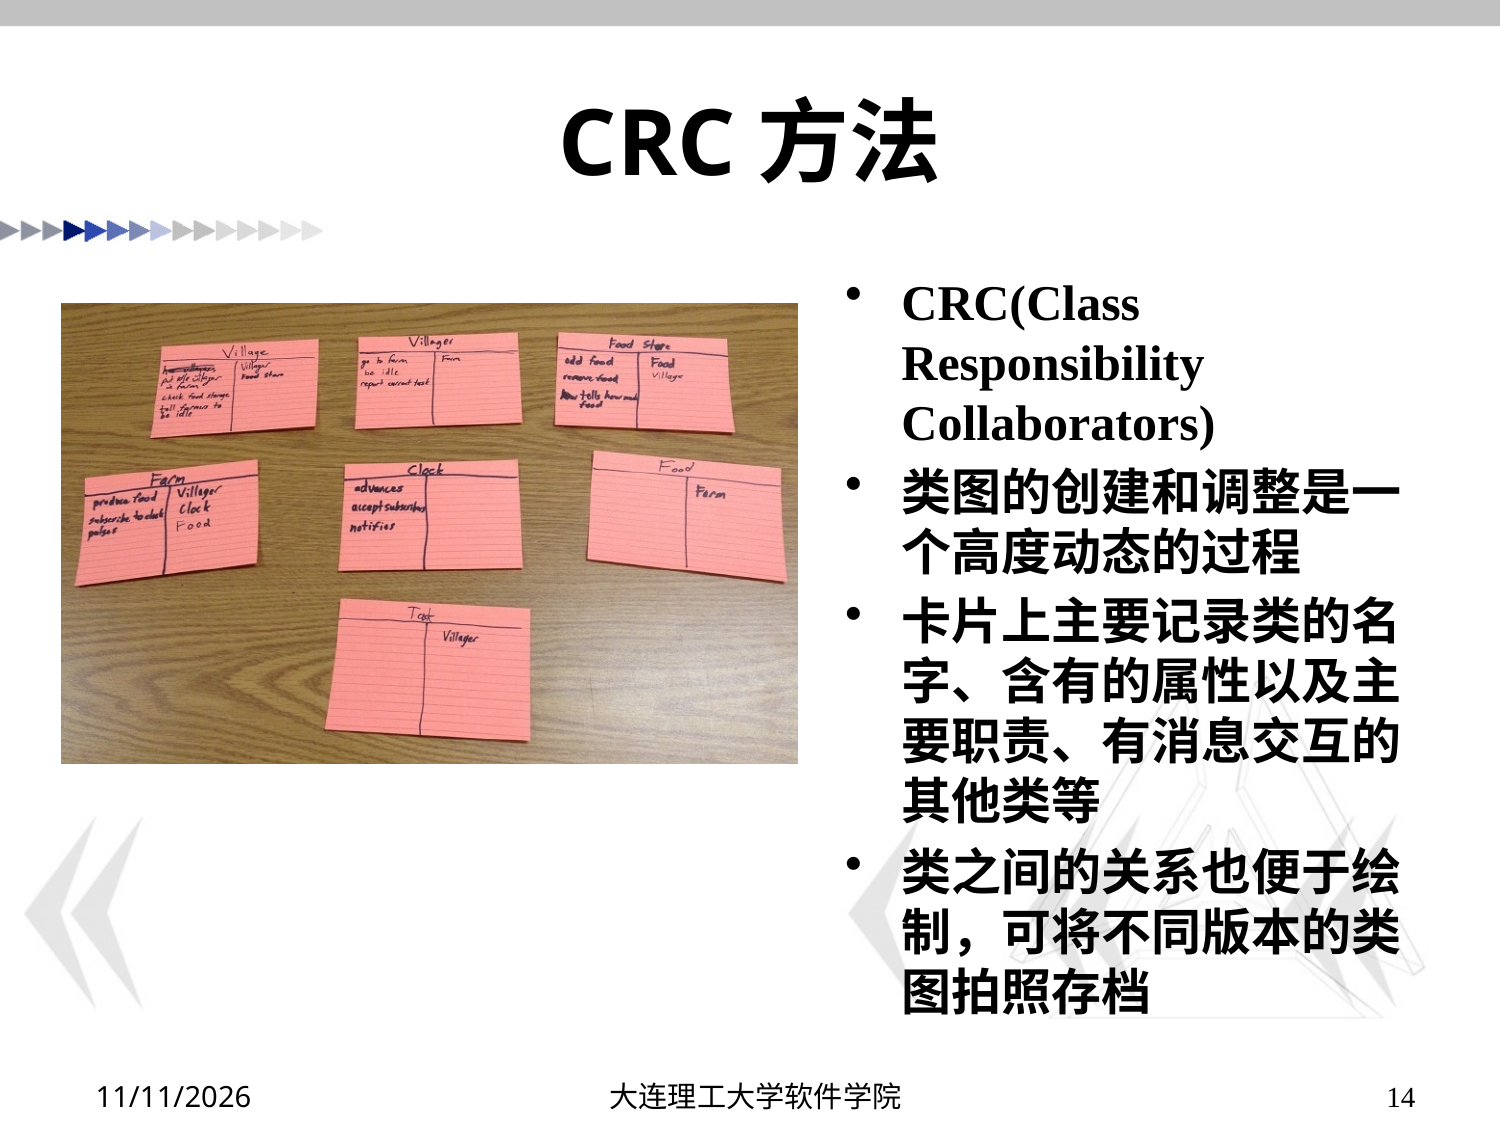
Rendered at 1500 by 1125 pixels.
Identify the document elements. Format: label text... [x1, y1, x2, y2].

slide_number 14 [1080, 1070, 1431, 1114]
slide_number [80, 1070, 431, 1114]
list CRC(Class Responsibility Collaborators) 类图的创建和调整是一个高度动态的过程 卡片上主要记录类的名字、含有的属性以及主要职责、有消息交互的其他类等 类之间的关系也便于绘制，可将不同版本的类图拍照存档 [830, 262, 1425, 1047]
footer 大连理工大学软件学院 [517, 1070, 994, 1114]
title CRC方法 [75, 45, 1425, 233]
picture [0, 0, 1500, 1125]
